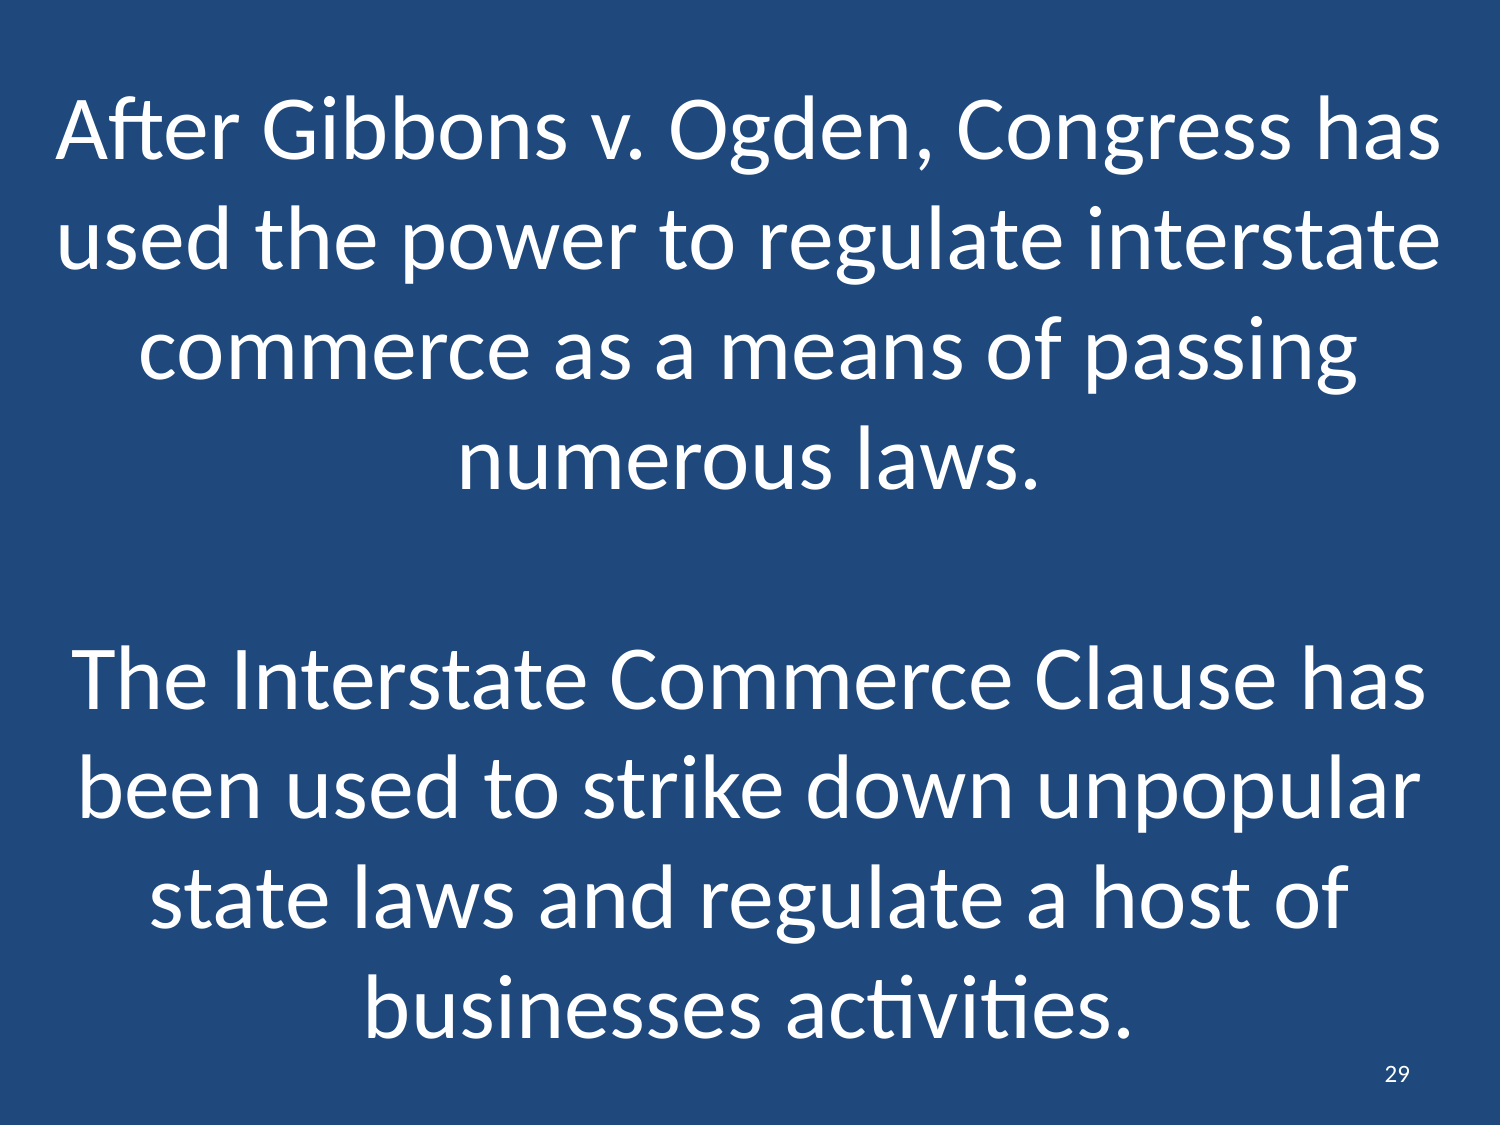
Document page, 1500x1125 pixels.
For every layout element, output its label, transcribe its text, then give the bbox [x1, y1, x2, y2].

title After Gibbons v. Ogden, Congress has used the power to regulate interstate commerce as a means of passing numerous laws. The Interstate Commerce Clause has been used to strike down unpopular state laws and regulate a host of businesses activities. [24, 24, 1475, 1100]
slide_number 29 [1074, 1042, 1425, 1103]
